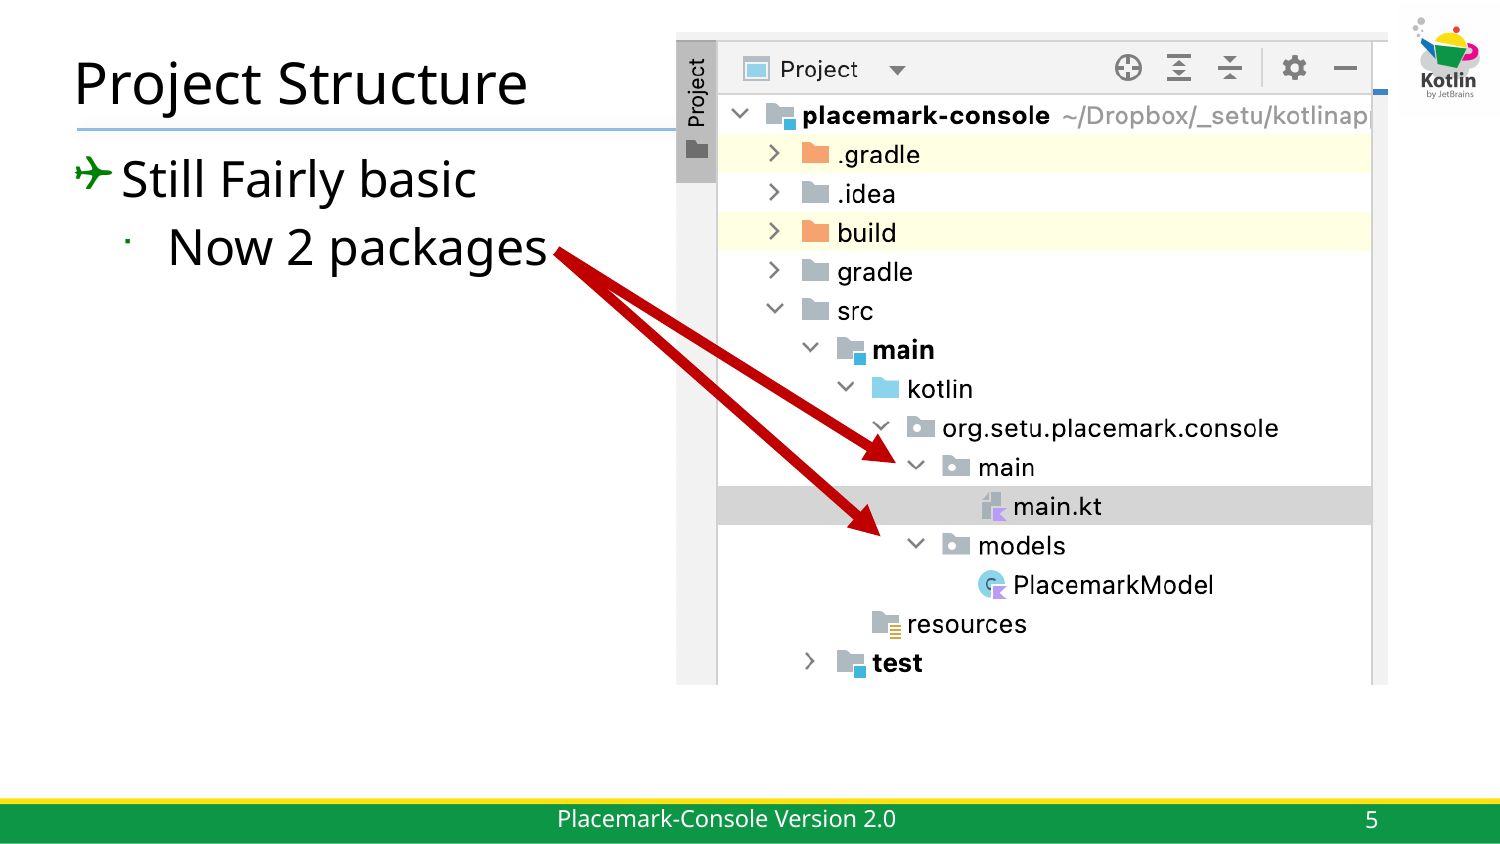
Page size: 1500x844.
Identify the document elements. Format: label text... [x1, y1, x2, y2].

picture [676, 31, 1388, 685]
title Project Structure [64, 0, 1341, 126]
list Still Fairly basic Now 2 packages [64, 137, 882, 844]
slide_number 5 [1074, 799, 1388, 844]
picture [1398, 2, 1500, 118]
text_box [888, 250, 897, 464]
footer Placemark-Console Version 2.0 [527, 802, 927, 843]
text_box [556, 250, 881, 537]
